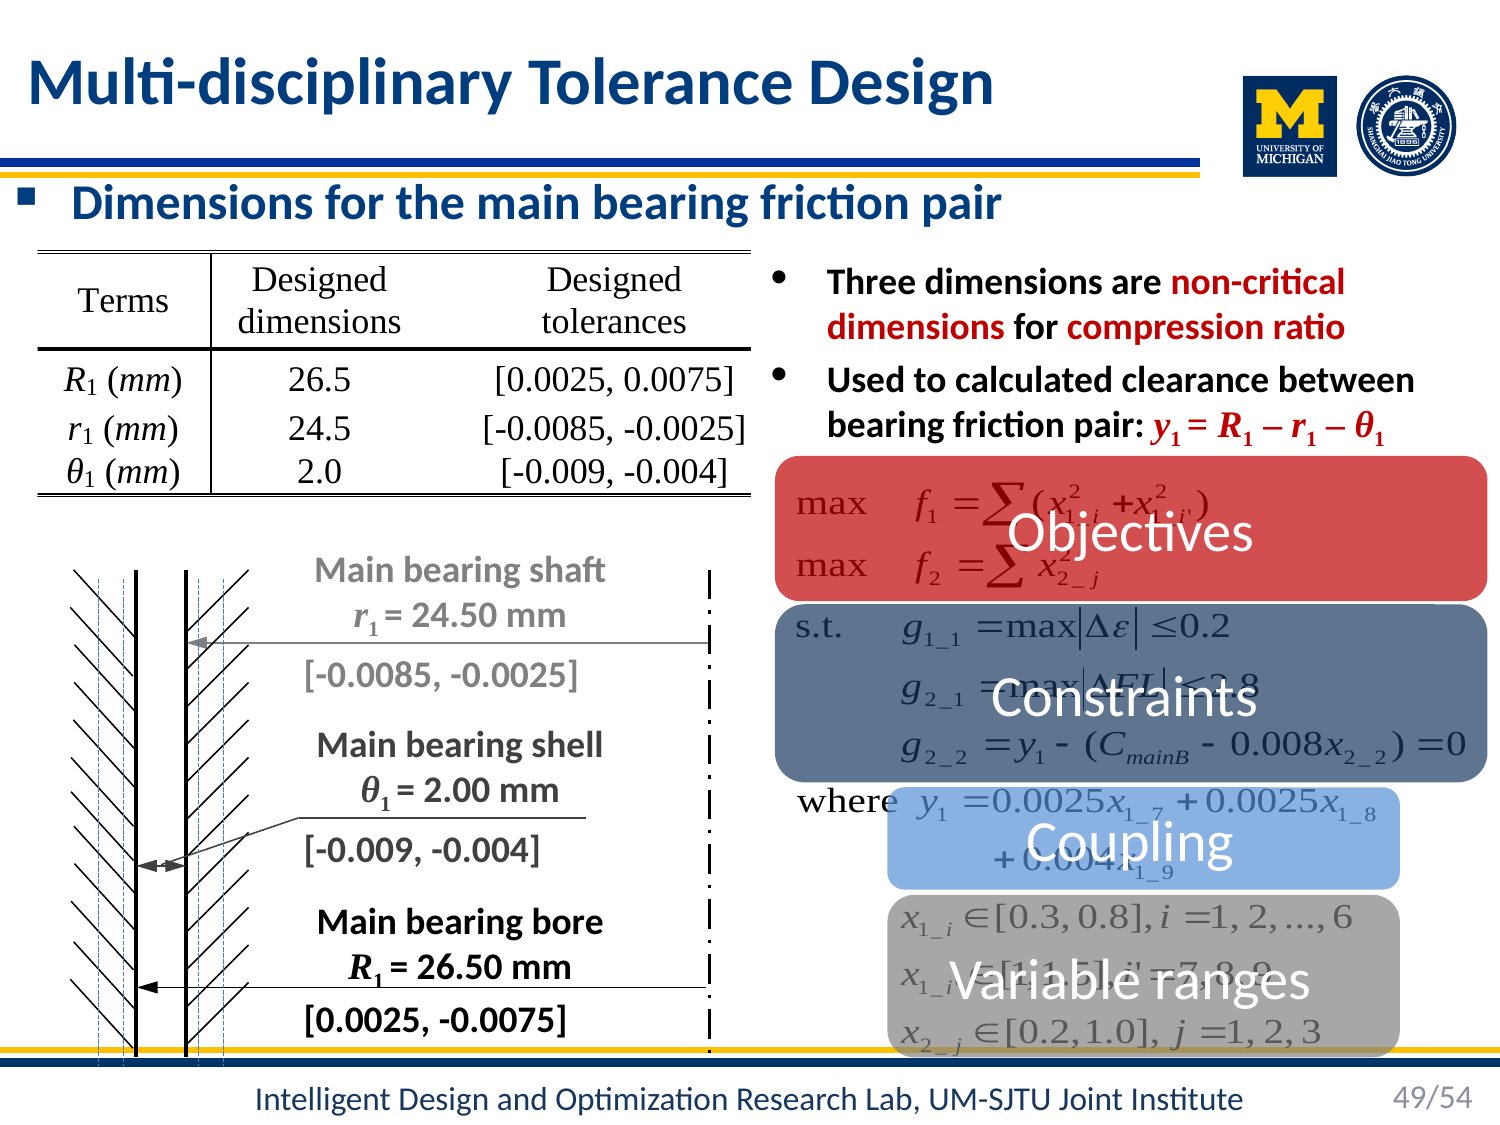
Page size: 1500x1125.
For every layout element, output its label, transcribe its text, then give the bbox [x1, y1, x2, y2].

text_box Constraints [1480, 611, 1490, 776]
text_box Three dimensions are non-critical dimensions for compression ratio Used to calculated clearance between bearing friction pair: y1 = R1 – r1 – θ1 [755, 249, 1500, 459]
picture [1228, 68, 1463, 162]
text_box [70, 569, 710, 1058]
text_box Constraints [772, 609, 784, 777]
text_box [789, 474, 1476, 1066]
slide_number 49/54 [1345, 1065, 1488, 1125]
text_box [160, 817, 194, 865]
picture [37, 249, 752, 513]
text_box Dimensions for the main bearing friction pair [0, 162, 1488, 250]
text_box Multi-disciplinary Tolerance Design [12, 24, 1194, 130]
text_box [203, 817, 219, 865]
text_box Objectives [772, 453, 1490, 599]
text_box Main bearing shaft r1 = 24.50 mm [279, 537, 641, 568]
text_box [228, 817, 587, 865]
